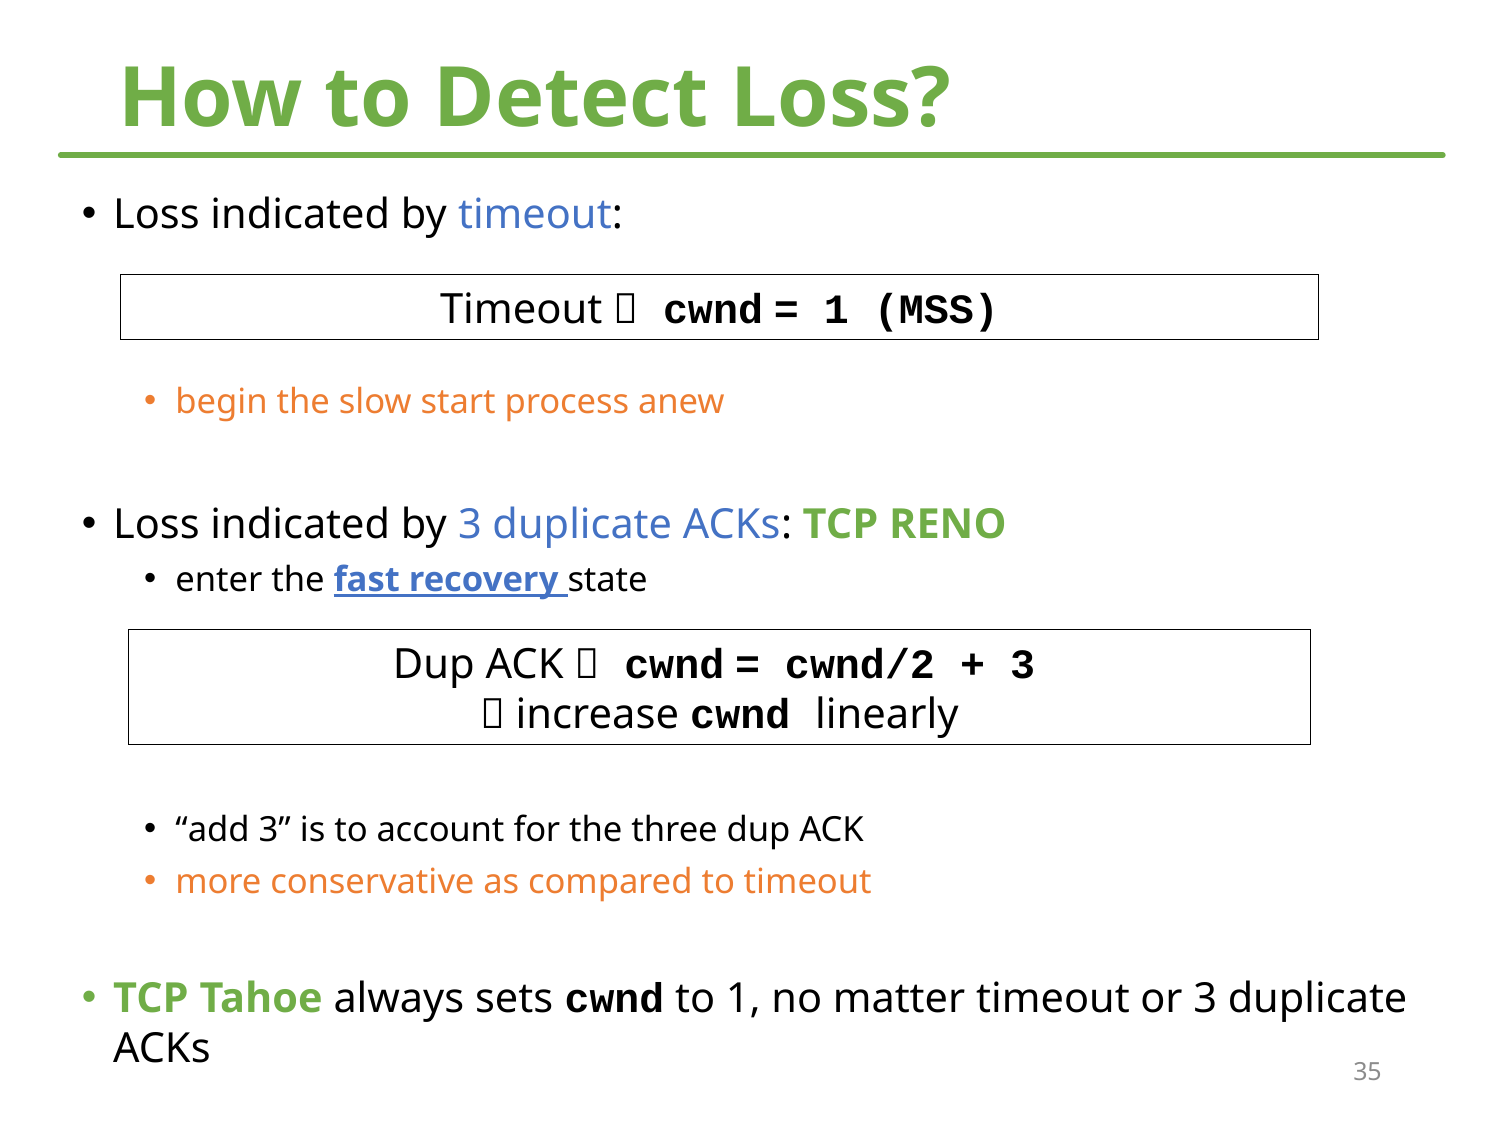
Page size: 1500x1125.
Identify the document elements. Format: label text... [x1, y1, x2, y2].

list Loss indicated by timeout: begin the slow start process anew Loss indicated by 3 duplicate ACKs: TCP RENO enter the fast recovery state “add 3” is to account for the three dup ACK more conservative as compared to timeout TCP Tahoe always sets cwnd to 1, no matter timeout or 3 duplicate ACKs [66, 179, 1433, 1081]
text_box Timeout  cwnd = 1 (MSS) [120, 274, 1319, 340]
title How to Detect Loss? [103, 43, 1397, 156]
slide_number 35 [1059, 1042, 1397, 1103]
text_box Dup ACK  cwnd = cwnd/2 + 3  increase cwnd linearly [128, 629, 1311, 745]
